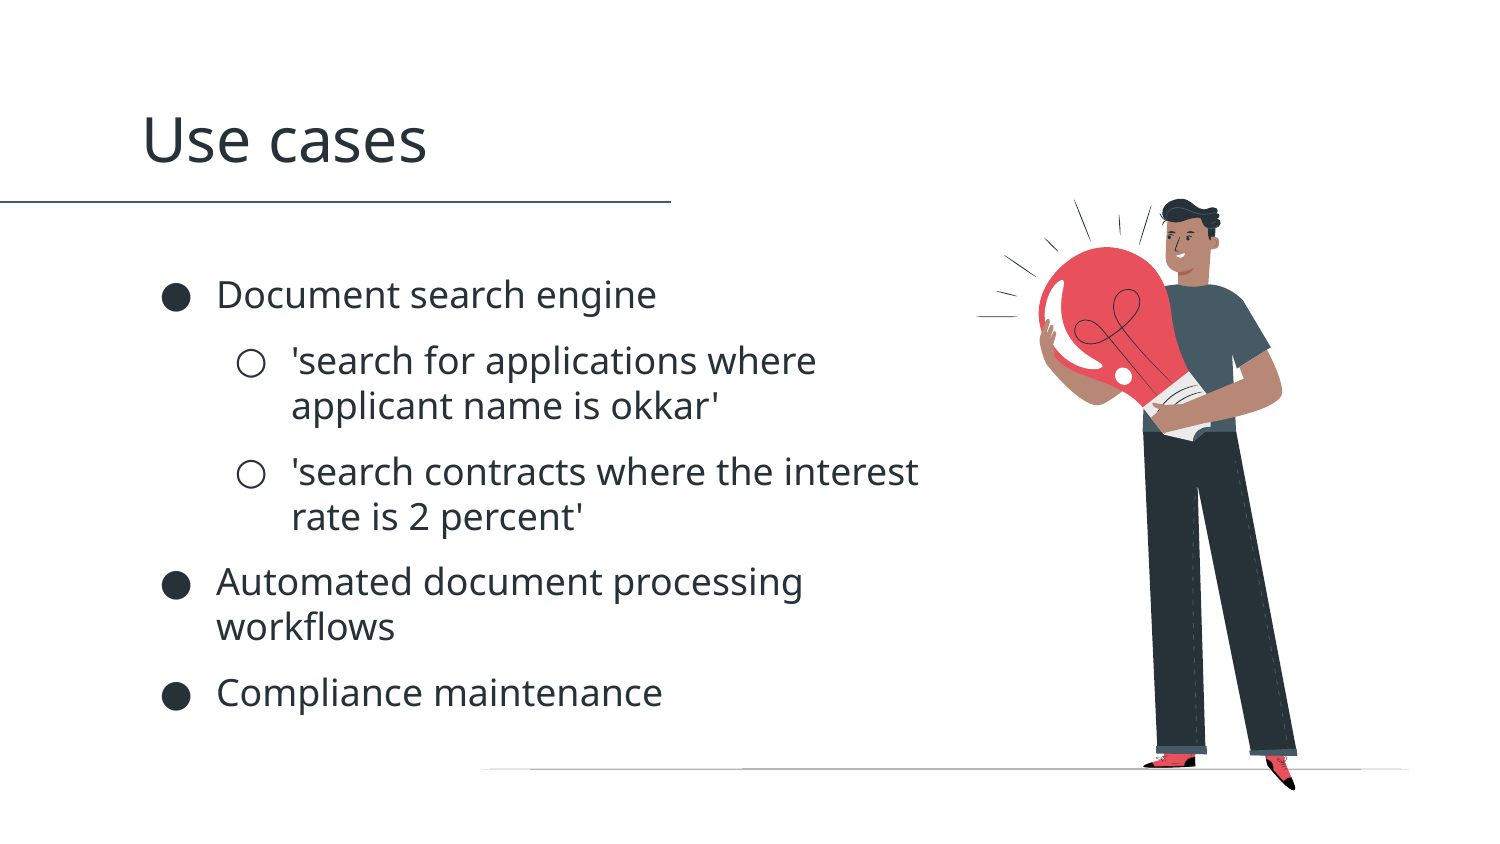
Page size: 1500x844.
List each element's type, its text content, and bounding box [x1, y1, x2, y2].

title Use cases [126, 66, 846, 191]
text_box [975, 198, 1299, 791]
list Document search engine 'search for applications where applicant name is okkar' 'search contracts where the interest rate is 2 percent' Automated document processing workflows Compliance maintenance [126, 255, 970, 457]
